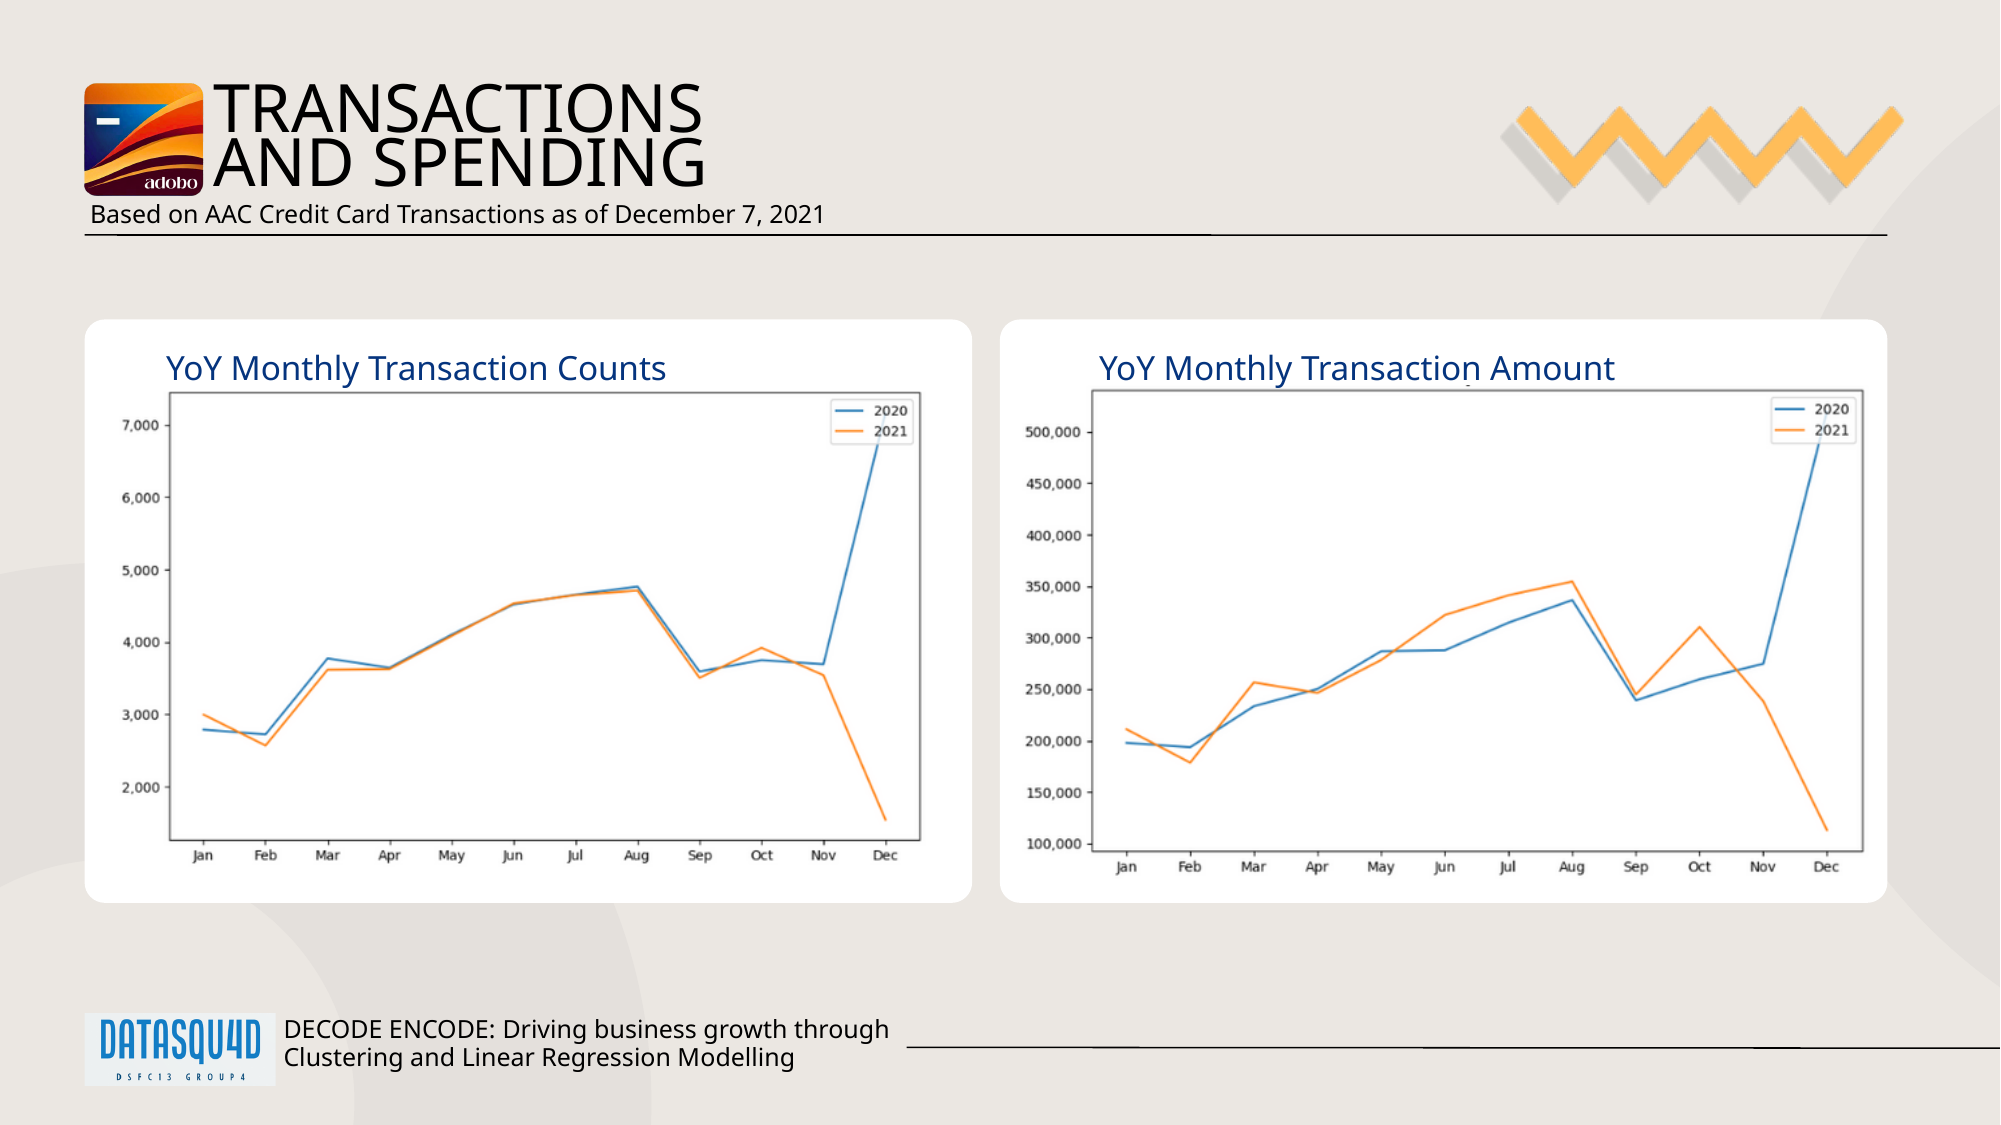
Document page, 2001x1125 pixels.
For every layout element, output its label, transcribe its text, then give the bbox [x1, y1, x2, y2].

text_box TRANSACTIONS AND SPENDING [213, 91, 758, 200]
text_box [1500, 106, 1765, 205]
text_box [74, 71, 212, 209]
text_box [1770, 5, 2000, 1086]
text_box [999, 319, 1888, 904]
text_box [0, 562, 653, 1125]
text_box Based on AAC Credit Card Transactions as of December 7, 2021 [90, 207, 1148, 229]
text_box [84, 319, 973, 904]
text_box DECODE ENCODE: Driving business growth through Clustering and Linear Regression Modelling [657, 1015, 907, 1072]
